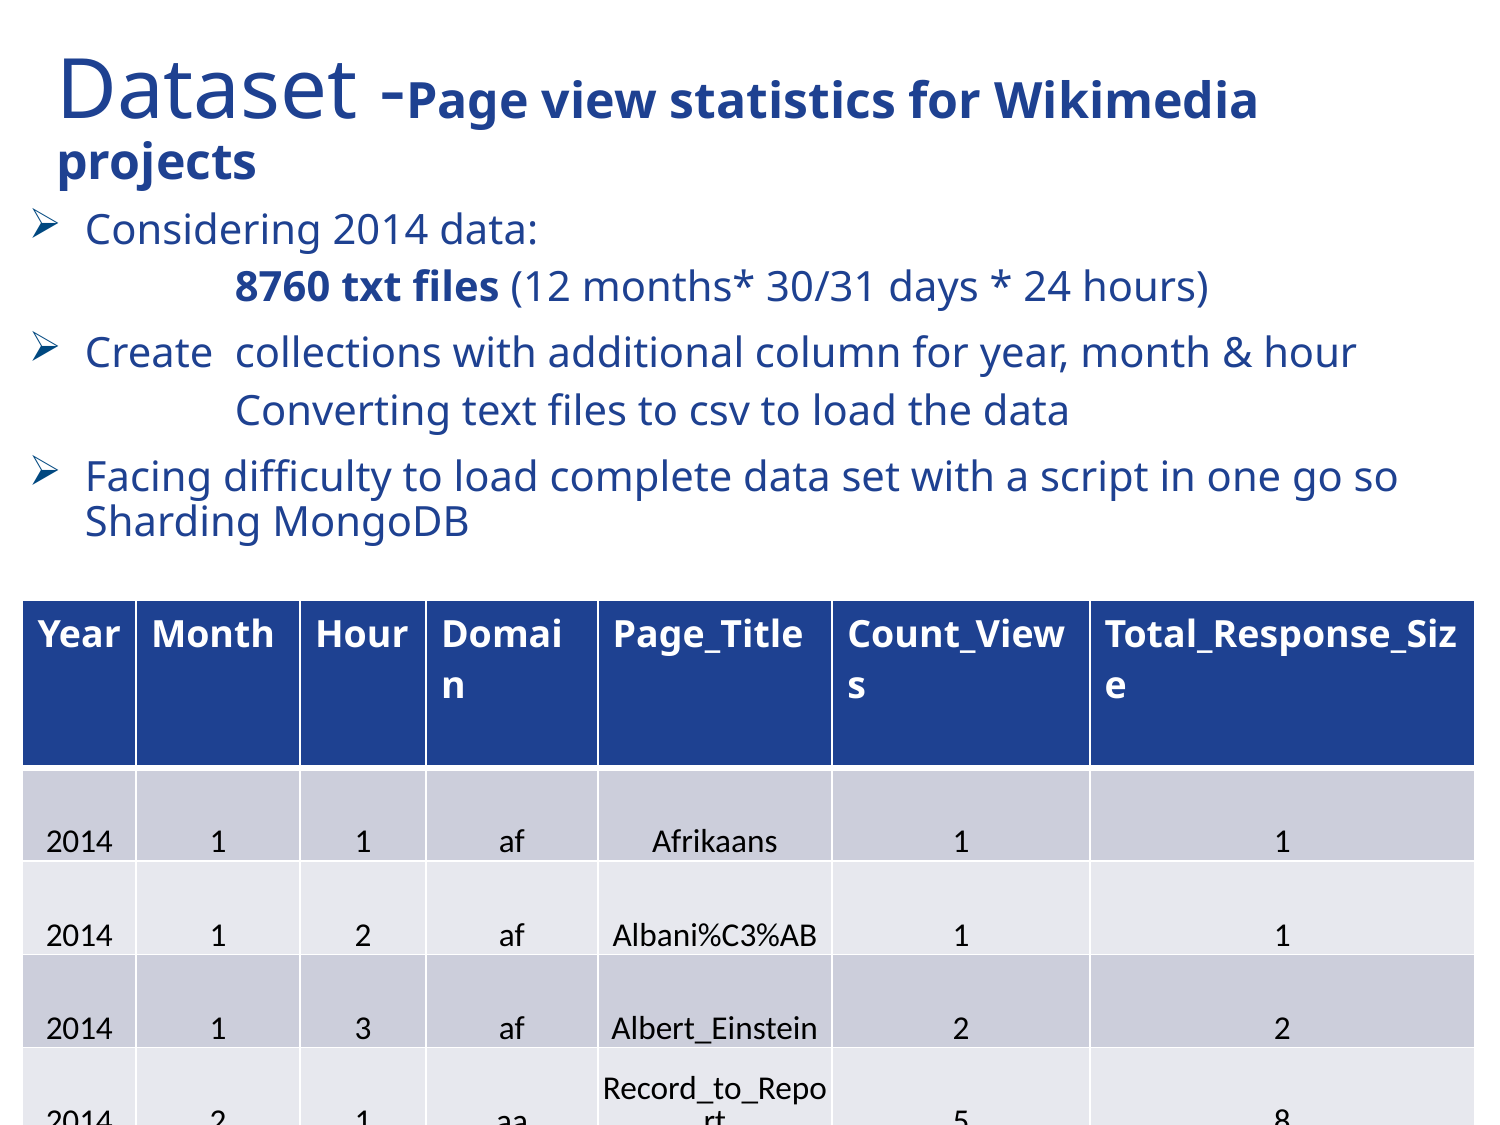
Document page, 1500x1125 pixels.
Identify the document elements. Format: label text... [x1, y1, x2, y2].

table_header Total_Response_Size [1091, 601, 1474, 765]
table_cell 1 [137, 771, 299, 860]
table_header Page_Title [599, 601, 831, 765]
table_cell 1 [137, 862, 299, 954]
table_cell 2 [301, 862, 425, 954]
table_cell af [427, 862, 597, 954]
table_cell Afrikaans [599, 771, 831, 860]
table_cell 2014 [23, 1048, 135, 1125]
table_cell af [427, 955, 597, 1047]
table_cell Albani%C3%AB [599, 862, 831, 954]
table_cell 1 [833, 771, 1089, 860]
table_cell 2014 [23, 771, 135, 860]
table_cell 1 [1091, 862, 1474, 954]
table_cell 8 [1091, 1048, 1474, 1125]
table_cell af [427, 771, 597, 860]
table_cell 2 [137, 1048, 299, 1125]
table_cell 2 [833, 955, 1089, 1047]
table_header Domain [427, 601, 597, 765]
list Considering 2014 data: 8760 txt files (12 months* 30/31 days * 24 hours) Create collections with additional column for year, month & hour Converting text files to csv to load the data Facing difficulty to load complete data set with a script in one go so Sharding MongoDB [28, 208, 1417, 460]
title Dataset -Page view statistics for Wikimedia projects [56, 46, 1444, 210]
table_header Month [137, 601, 299, 765]
table_cell 1 [833, 862, 1089, 954]
table_header Year [23, 601, 135, 765]
table_cell aa [427, 1048, 597, 1125]
table_cell 2 [1091, 955, 1474, 1047]
table_cell 3 [301, 955, 425, 1047]
table_header Hour [301, 601, 425, 765]
table_cell Record_to_Report [599, 1048, 831, 1125]
table_cell 1 [301, 1048, 425, 1125]
table_cell 2014 [23, 955, 135, 1047]
table_cell 1 [1091, 771, 1474, 860]
table_cell 1 [301, 771, 425, 860]
table_header Count_Views [833, 601, 1089, 765]
table_cell 1 [137, 955, 299, 1047]
table_cell 2014 [23, 862, 135, 954]
table_cell Albert_Einstein [599, 955, 831, 1047]
table_cell 5 [833, 1048, 1089, 1125]
